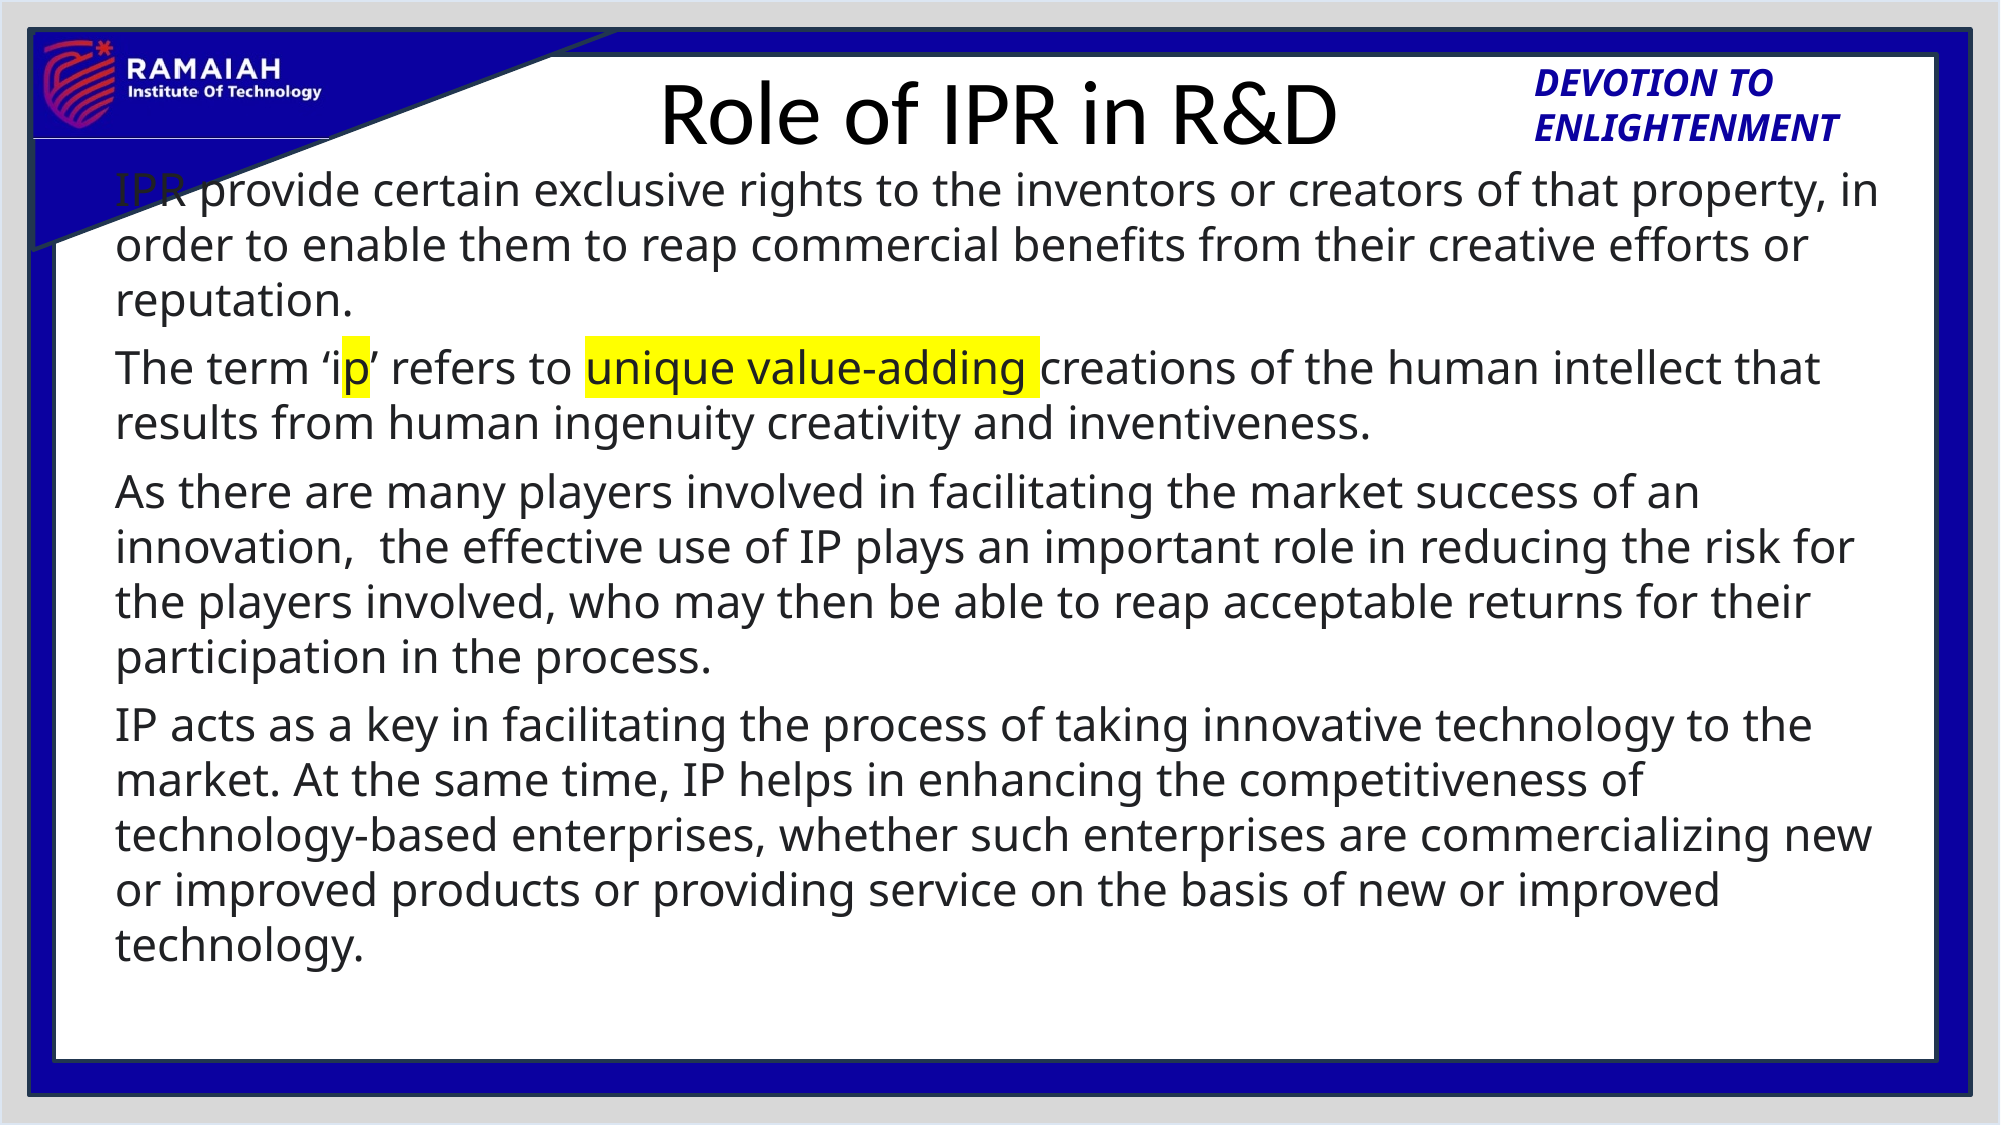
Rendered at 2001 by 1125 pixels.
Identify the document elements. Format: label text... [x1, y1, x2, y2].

picture [33, 35, 329, 139]
list IPR provide certain exclusive rights to the inventors or creators of that property, in order to enable them to reap commercial benefits from their creative efforts or reputation. The term ‘ip’ refers to unique value-adding creations of the human intellect that results from human ingenuity creativity and inventiveness. As there are many players involved in facilitating the market success of an innovation, the effective use of IP plays an important role in reducing the risk for the players involved, who may then be able to reap acceptable returns for their participation in the process. IP acts as a key in facilitating the process of taking innovative technology to the market. At the same time, IP helps in enhancing the competitiveness of technology-based enterprises, whether such enterprises are commercializing new or improved products or providing service on the basis of new or improved technology. [99, 153, 1900, 896]
title Role of IPR in R&D [99, 45, 1900, 153]
